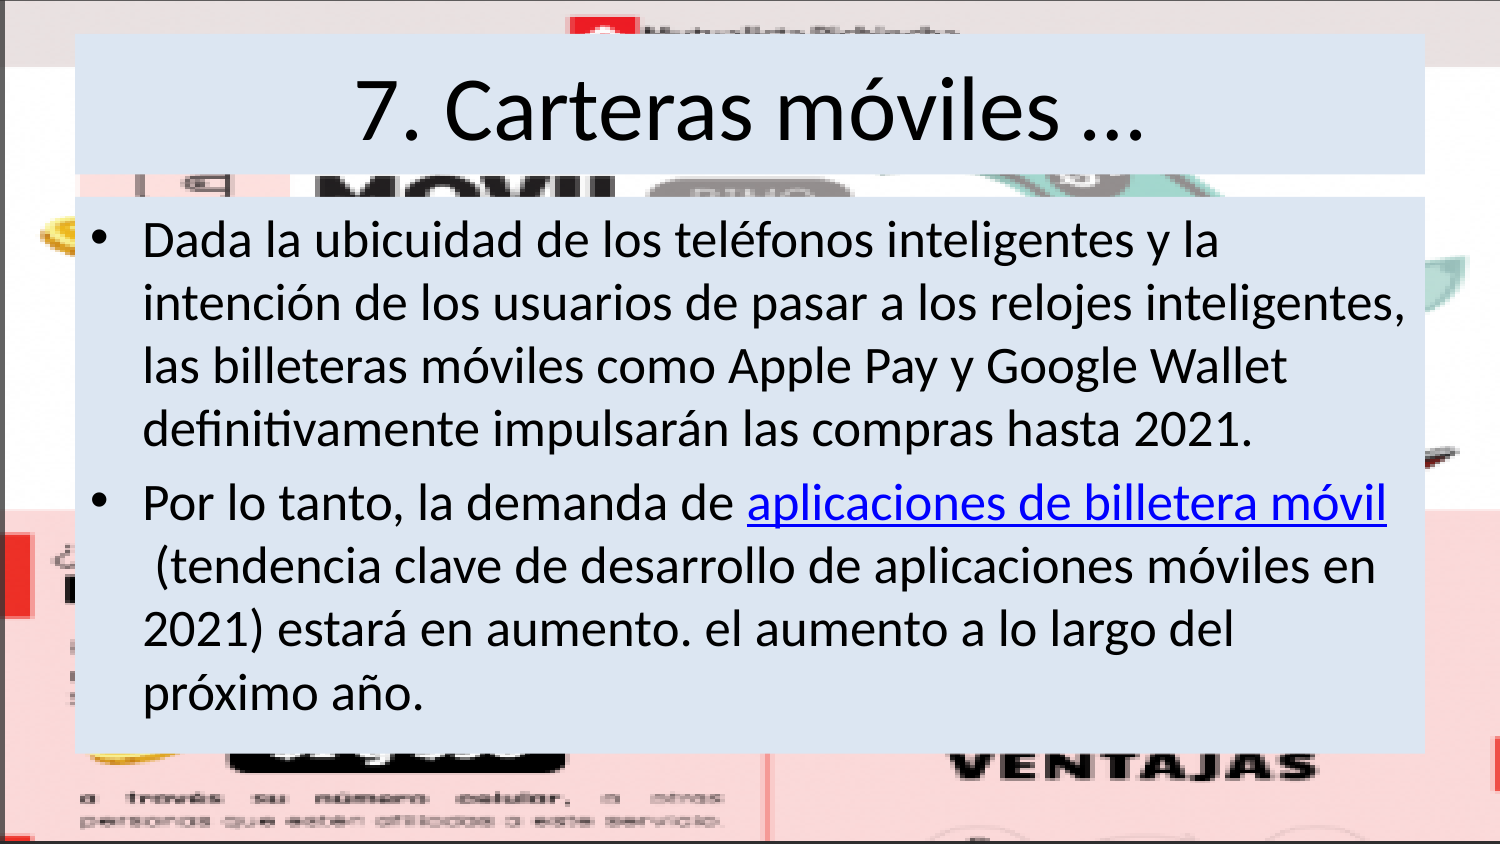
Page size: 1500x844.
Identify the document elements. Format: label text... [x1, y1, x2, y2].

list Dada la ubicuidad de los teléfonos inteligentes y la intención de los usuarios de pasar a los relojes inteligentes, las billeteras móviles como Apple Pay y Google Wallet definitivamente impulsarán las compras hasta 2021. Por lo tanto, la demanda de aplicaciones de billetera móvil (tendencia clave de desarrollo de aplicaciones móviles en 2021) estará en aumento. el aumento a lo largo del próximo año. [75, 196, 1425, 754]
picture [0, 0, 1500, 844]
title 7. Carteras móviles … [75, 33, 1425, 175]
